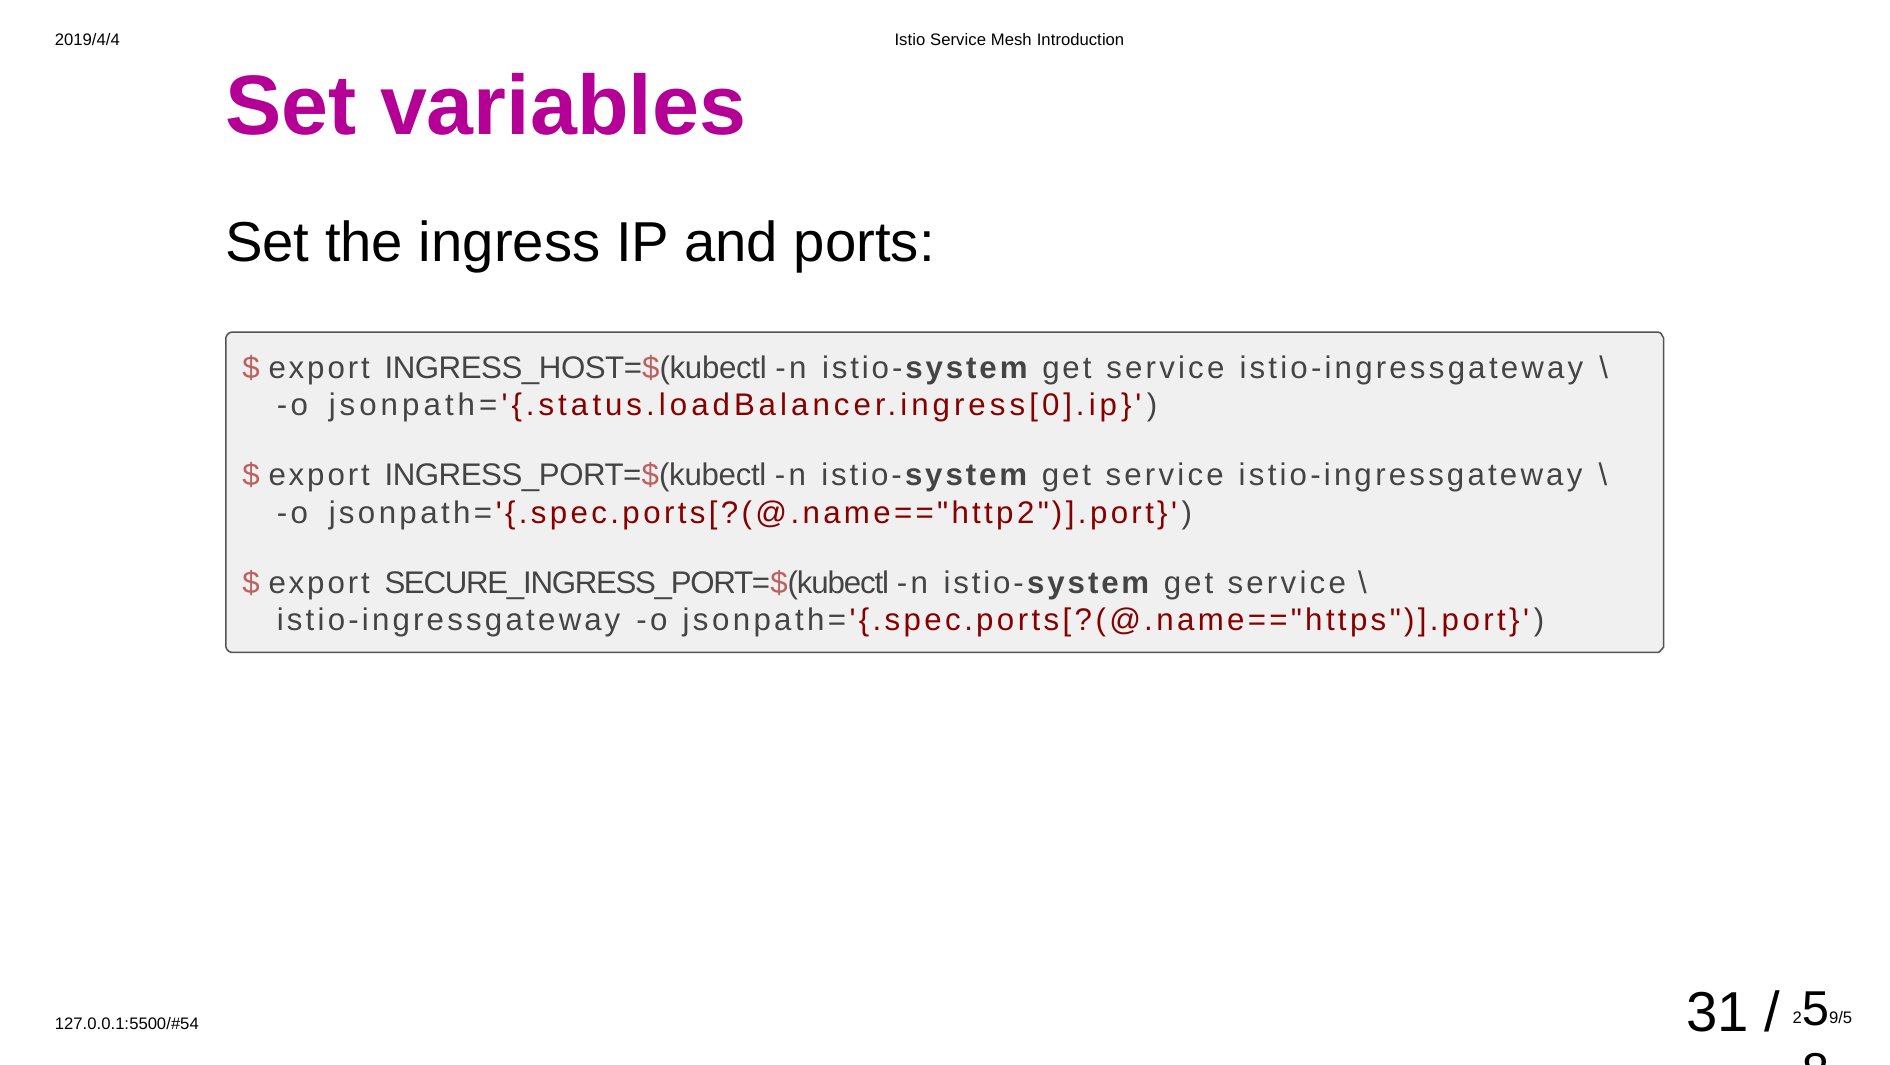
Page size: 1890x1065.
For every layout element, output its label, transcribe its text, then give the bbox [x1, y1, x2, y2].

text_box Set the ingress IP and ports: [222, 202, 938, 273]
text_box Istio Service Mesh Introduction [892, 27, 1125, 50]
text_box 259/588 [1790, 978, 1861, 1065]
slide_number 31 / [1680, 978, 1783, 1065]
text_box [224, 331, 1665, 654]
footer 127.0.0.1:5500/#54 [53, 1011, 201, 1065]
title Set variables [222, 47, 748, 202]
text_box 2019/4/4 [53, 27, 123, 50]
